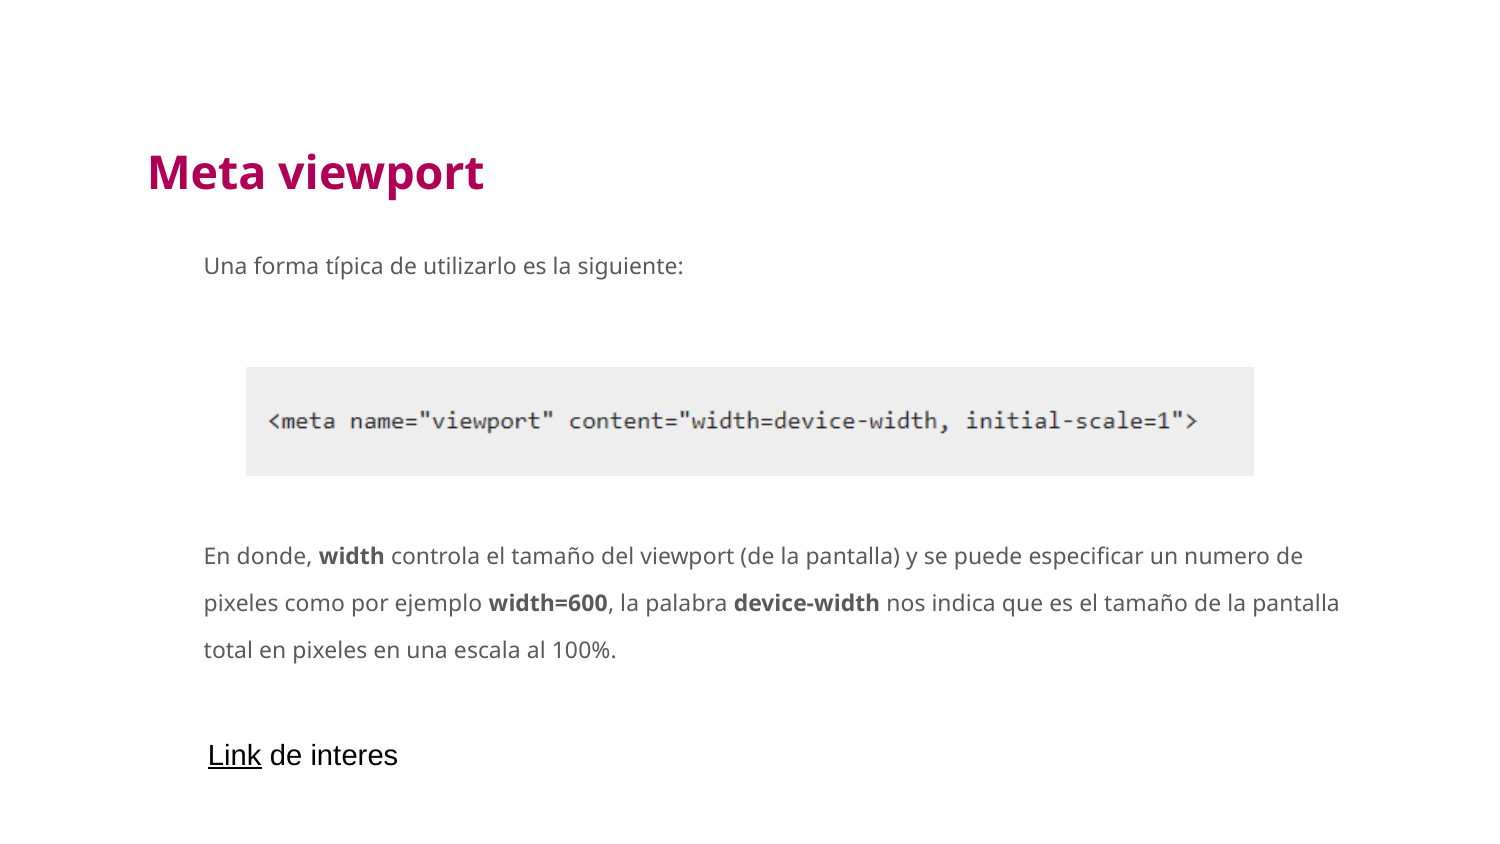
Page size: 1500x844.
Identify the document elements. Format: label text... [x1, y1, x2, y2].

text_box Meta viewport [131, 125, 1219, 220]
text_box Link de interes [193, 729, 414, 779]
picture [245, 367, 1255, 476]
text_box Una forma típica de utilizarlo es la siguiente: En donde, width controla el tamaño del viewport (de la pantalla) y se puede especificar un numero de pixeles como por ejemplo width=600, la palabra device-width nos indica que es el tamaño de la pantalla total en pixeles en una escala al 100%. [188, 219, 1369, 780]
